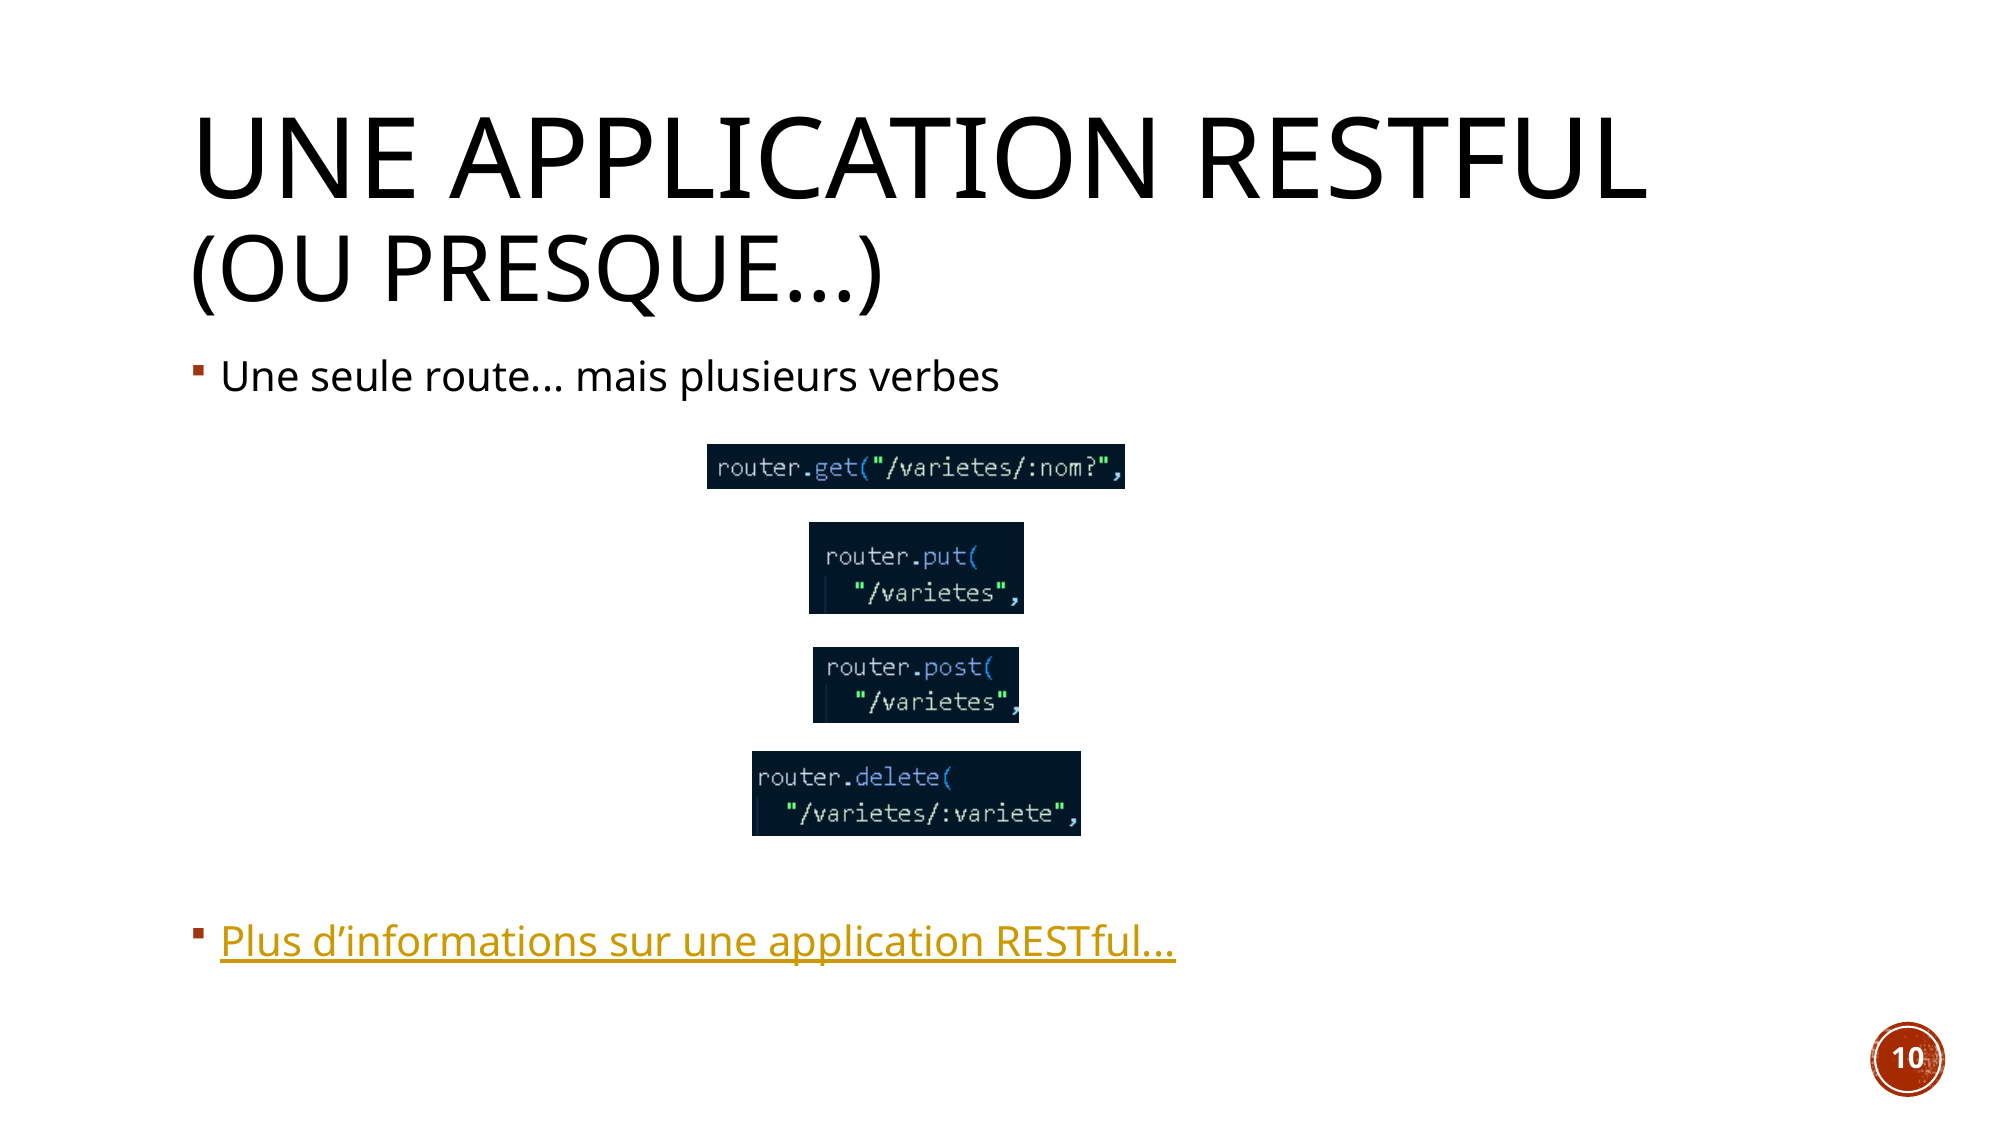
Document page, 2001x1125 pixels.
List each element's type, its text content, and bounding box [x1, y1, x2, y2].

picture [707, 444, 1125, 489]
title une application RESTful (ou presque...) [175, 79, 1826, 344]
slide_number 10 [1855, 1028, 1961, 1089]
list Une seule route... mais plusieurs verbes Plus d’informations sur une application RESTful... [175, 348, 1290, 980]
picture [809, 522, 1024, 614]
picture [752, 751, 1081, 836]
picture [813, 647, 1019, 723]
